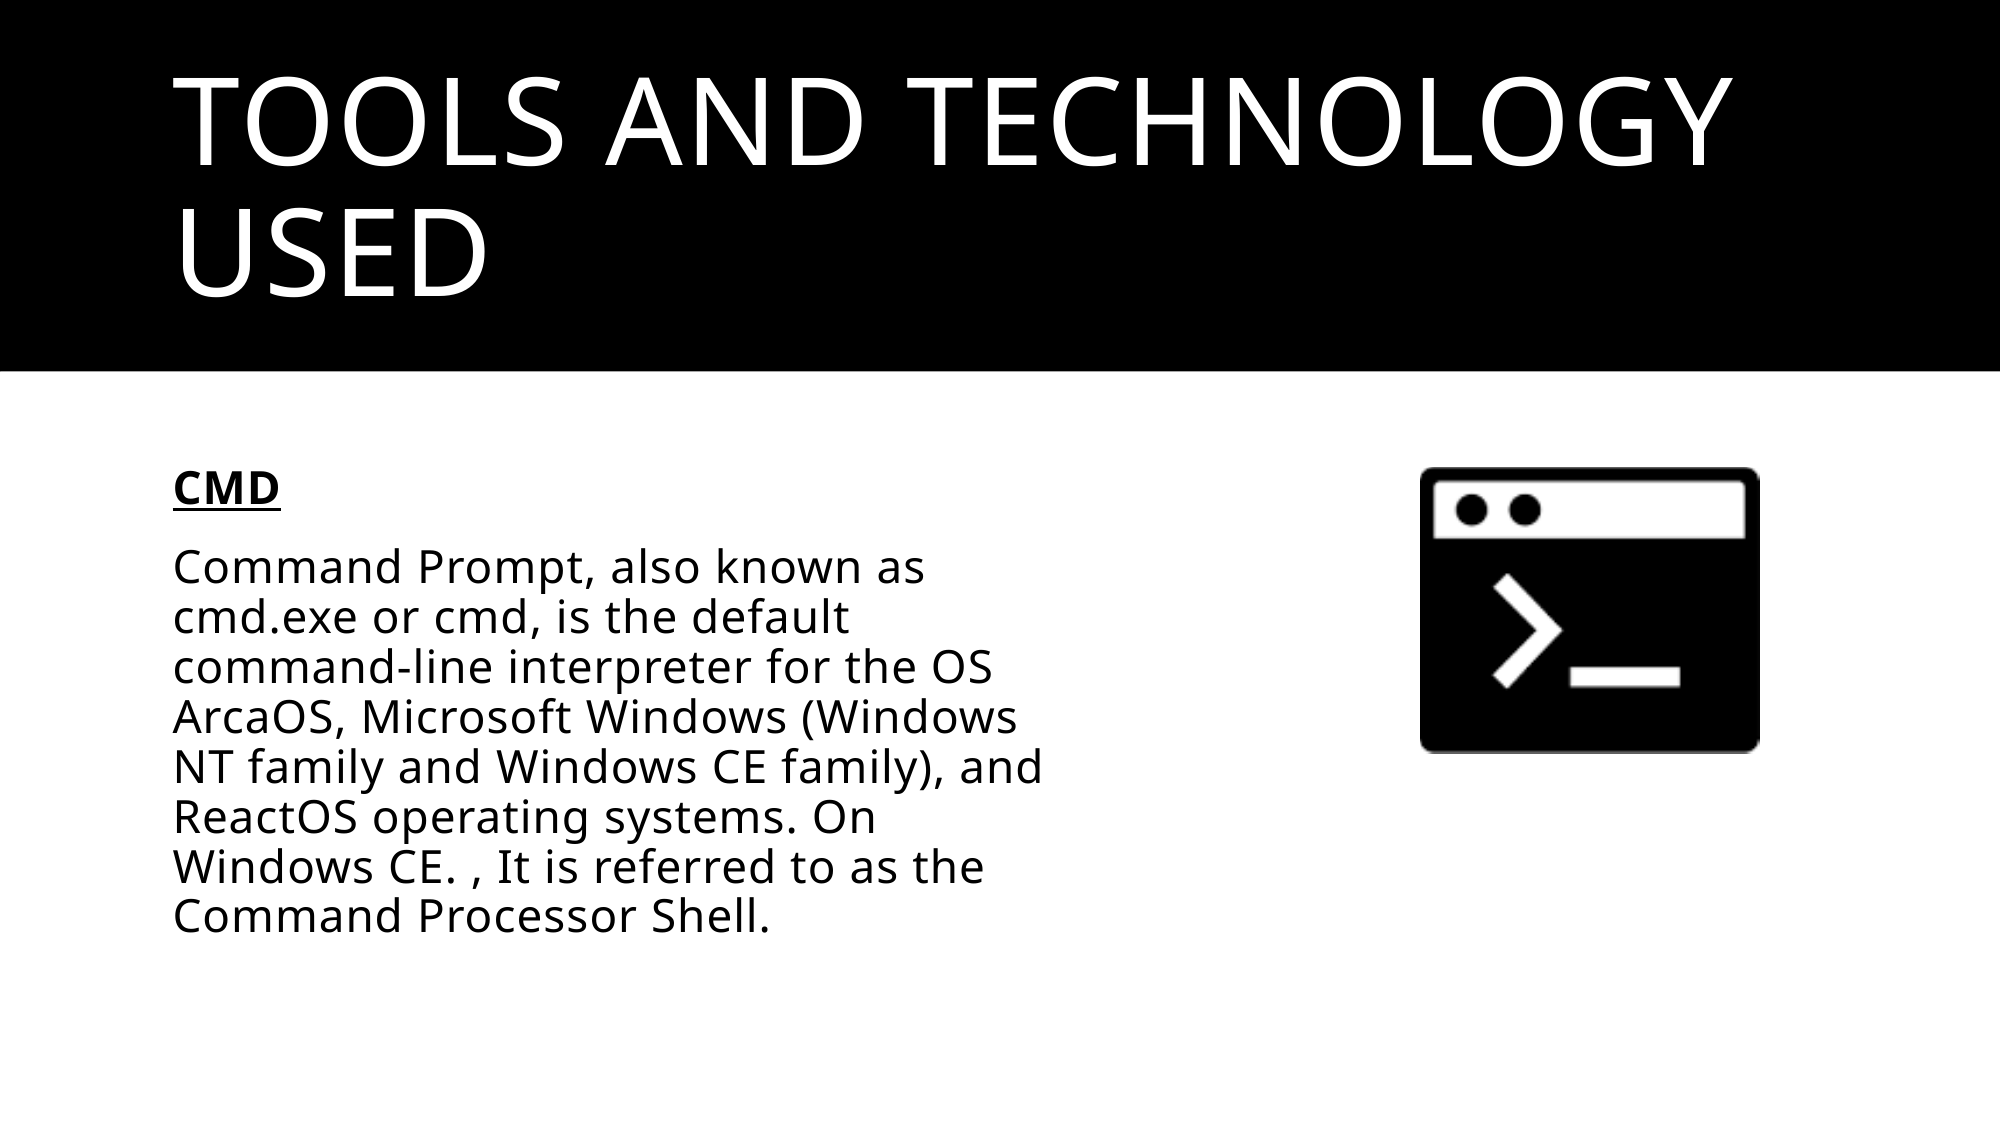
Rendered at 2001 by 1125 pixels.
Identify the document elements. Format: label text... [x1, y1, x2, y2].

title Tools and technology used [157, 52, 1842, 332]
text_box [0, 372, 2000, 1125]
picture [1420, 467, 1760, 754]
list CMD Command Prompt, also known as cmd.exe or cmd, is the default command-line interpreter for the OS ArcaOS, Microsoft Windows (Windows NT family and Windows CE family), and ReactOS operating systems. On Windows CE. , It is referred to as the Command Processor Shell. [157, 456, 1107, 1020]
text_box [0, 0, 2000, 372]
